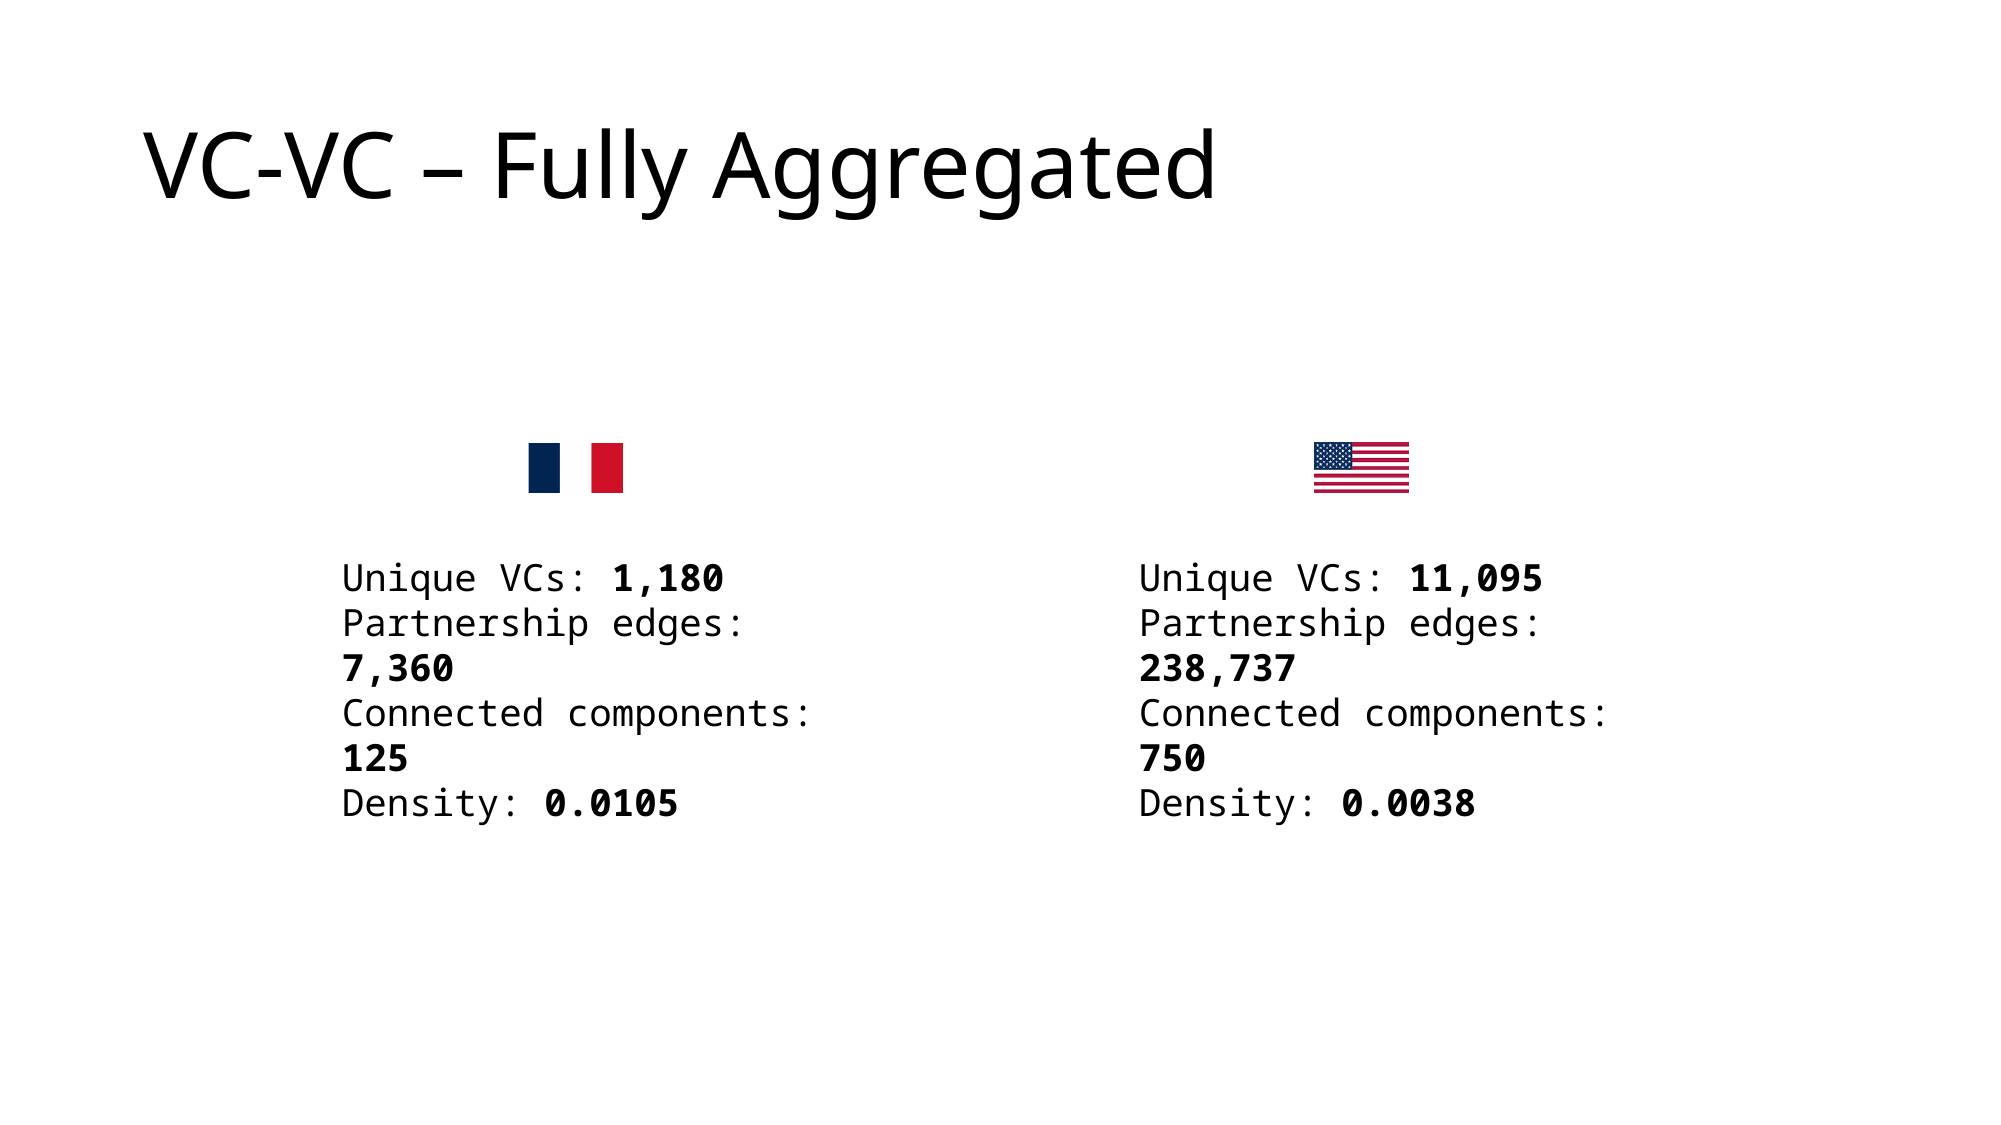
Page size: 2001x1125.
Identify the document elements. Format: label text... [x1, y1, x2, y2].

picture [1313, 441, 1410, 493]
title VC-VC – Fully Aggregated [128, 59, 1854, 278]
text_box Unique VCs: 11,095 Partnership edges: 238,737 Connected components: 750 Density: 0.0038 [1124, 546, 1694, 832]
text_box Unique VCs: 1,180 Partnership edges: 7,360 Connected components: 125 Density: 0.0105 [327, 546, 897, 832]
picture [527, 442, 624, 493]
